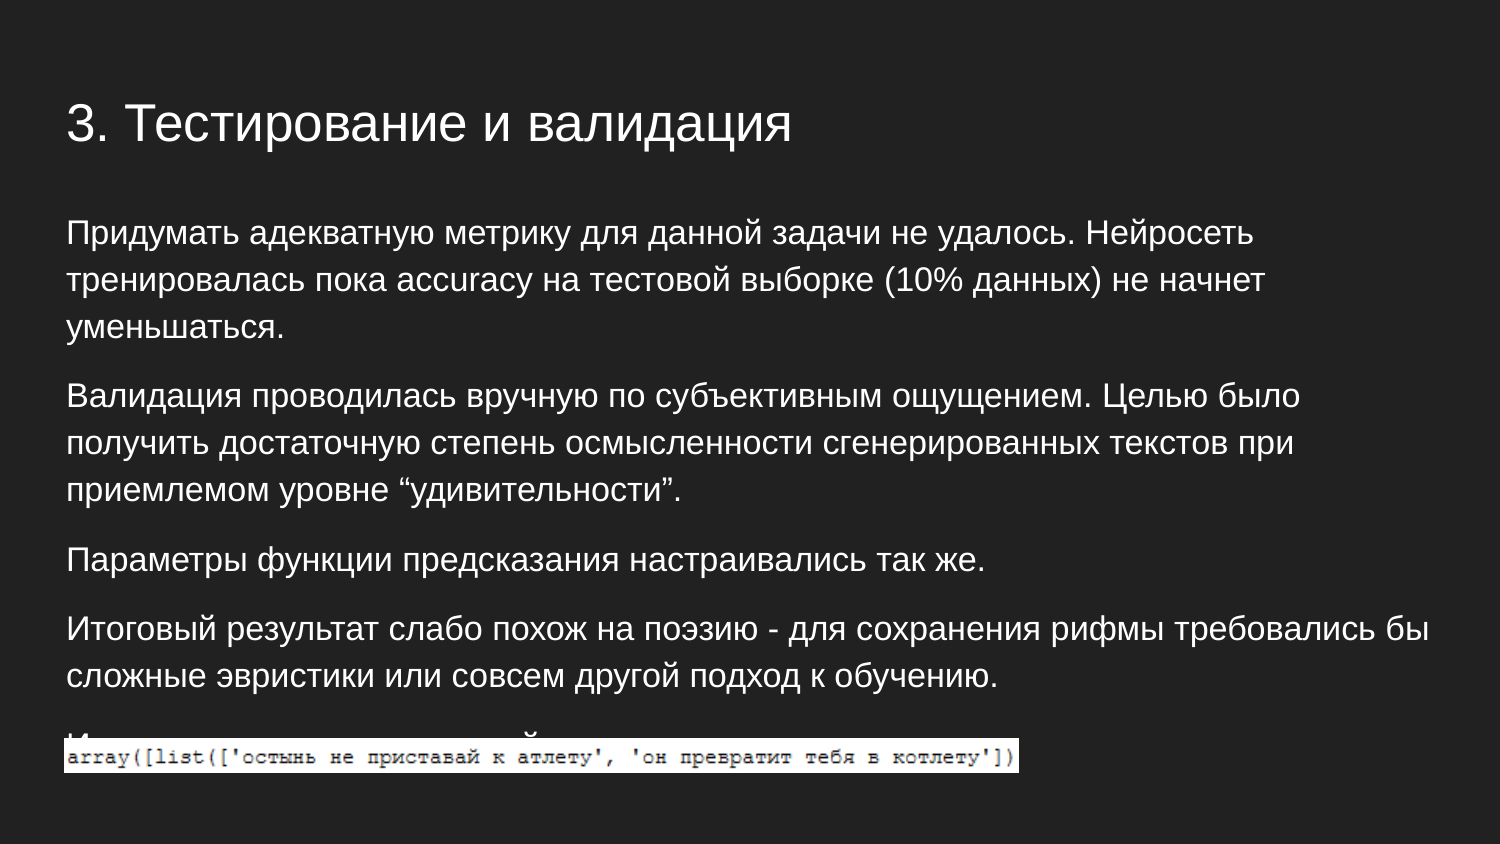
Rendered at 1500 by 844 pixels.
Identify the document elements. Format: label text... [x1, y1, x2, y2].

title 3. Тестирование и валидация [51, 72, 1449, 167]
list Придумать адекватную метрику для данной задачи не удалось. Нейросеть тренировалась пока accuracy на тестовой выборке (10% данных) не начнет уменьшаться. Валидация проводилась вручную по субъективным ощущением. Целью было получить достаточную степень осмысленности сгенерированных текстов при приемлемом уровне “удивительности”. Параметры функции предсказания настраивались так же. Итоговый результат слабо похож на поэзию - для сохранения рифмы требовались бы сложные эвристики или совсем другой подход к обучению. И скорее всего совсем другой датасет. [51, 189, 1449, 783]
picture [64, 738, 1020, 773]
